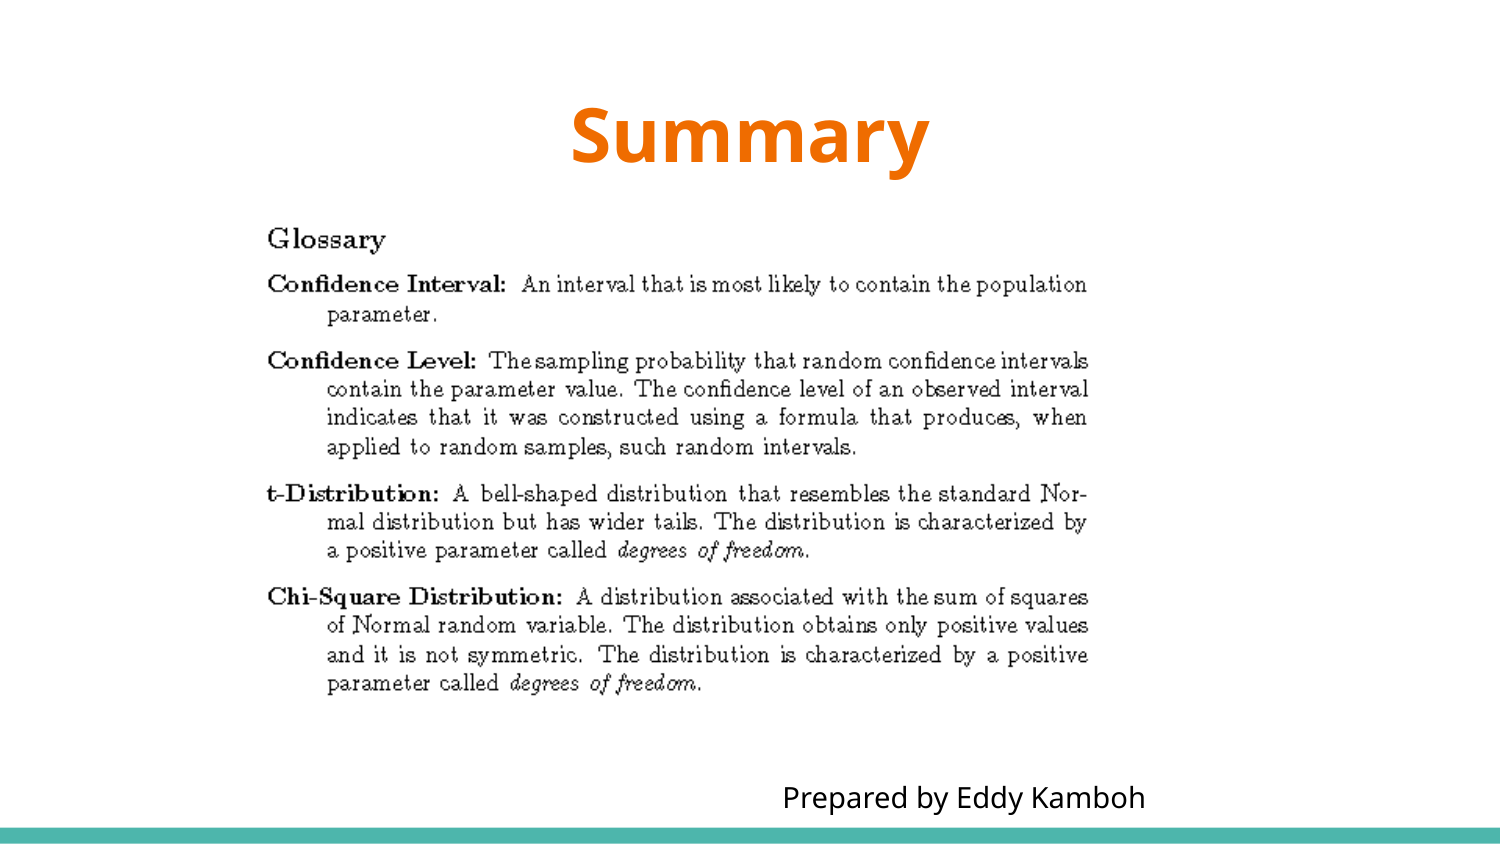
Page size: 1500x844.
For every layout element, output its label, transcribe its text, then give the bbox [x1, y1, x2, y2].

title Summary [51, 72, 1449, 189]
picture [224, 213, 1157, 712]
